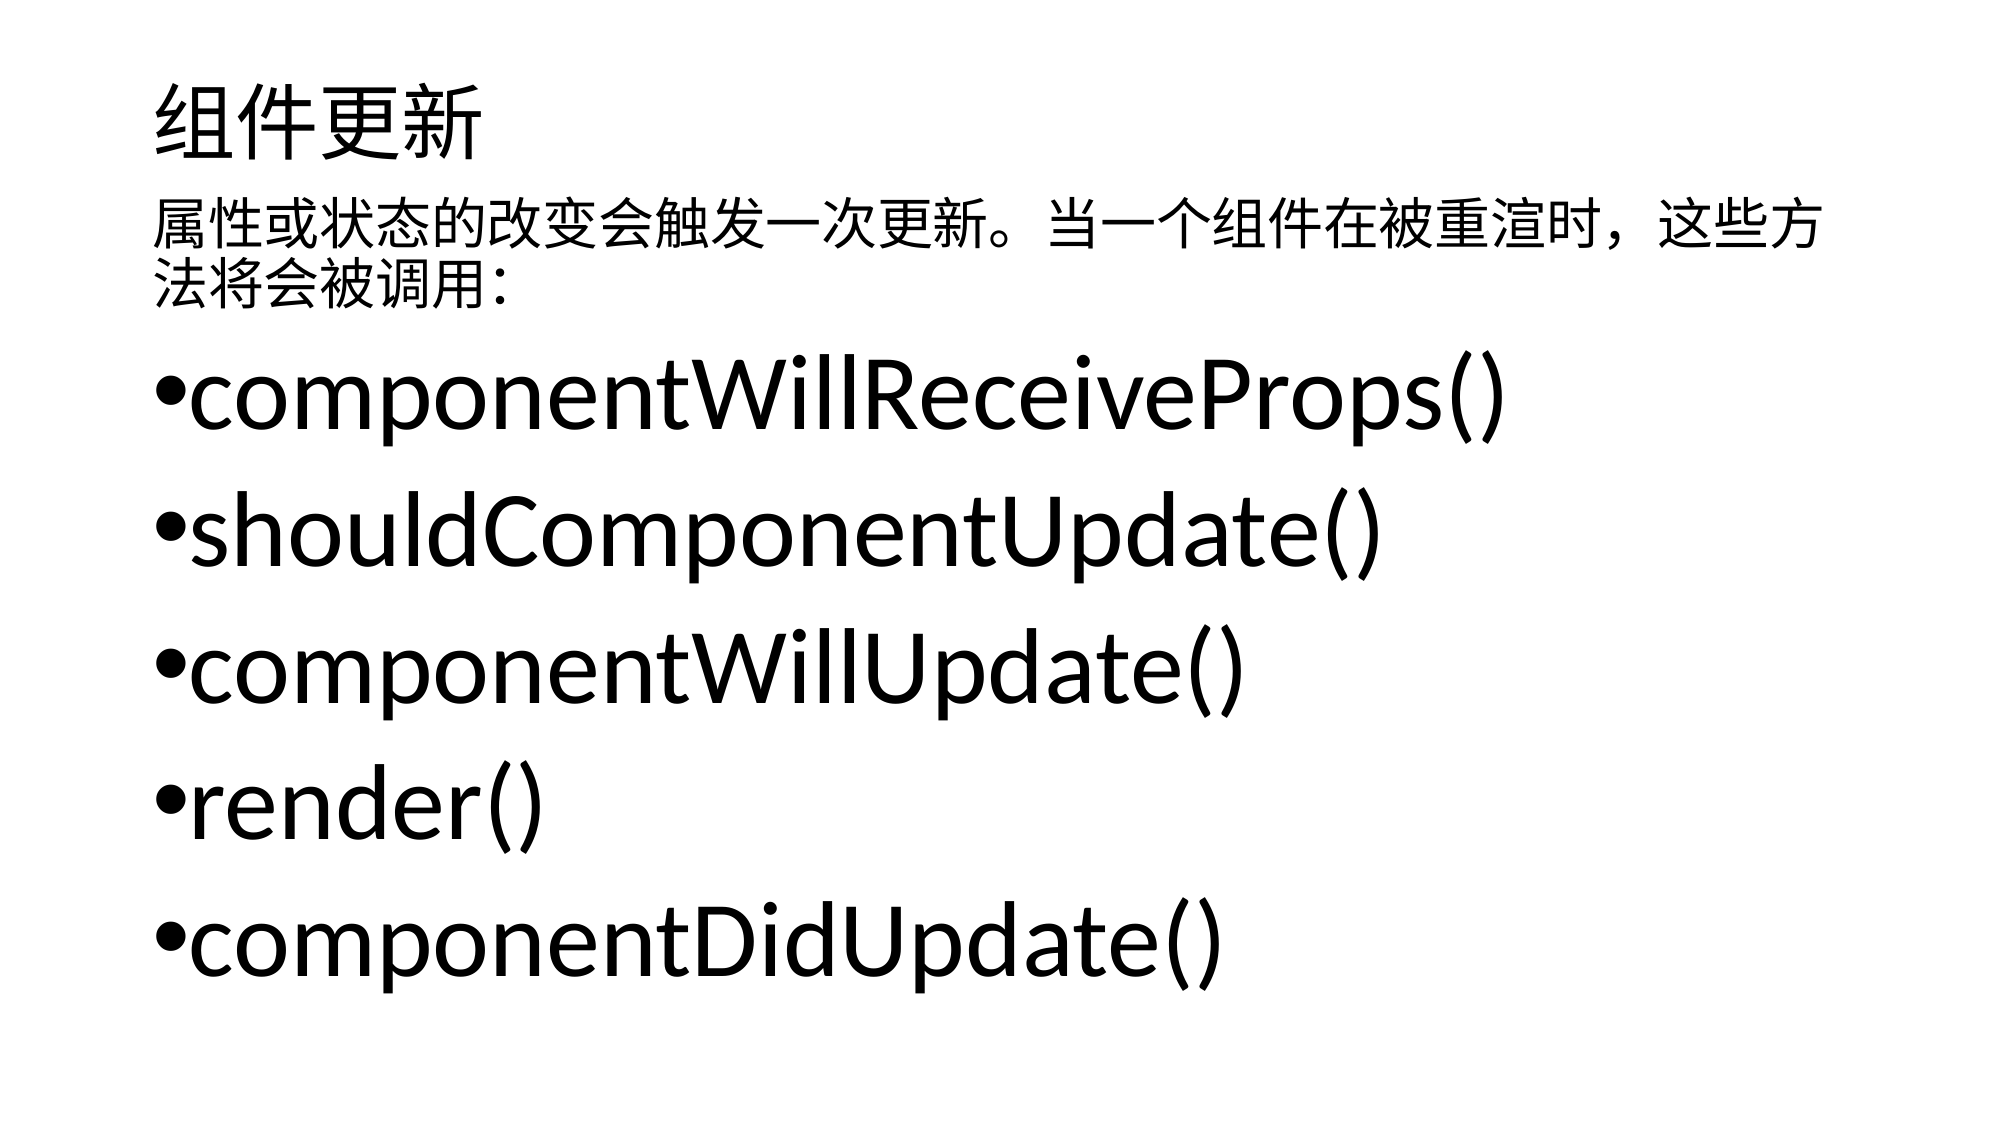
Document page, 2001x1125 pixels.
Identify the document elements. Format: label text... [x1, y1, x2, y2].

title 组件更新 [137, 64, 1863, 188]
list 属性或状态的改变会触发一次更新。当一个组件在被重渲时，这些方法将会被调用： componentWillReceiveProps() shouldComponentUpdate() componentWillUpdate() render() componentDidUpdate() [137, 188, 1863, 1014]
